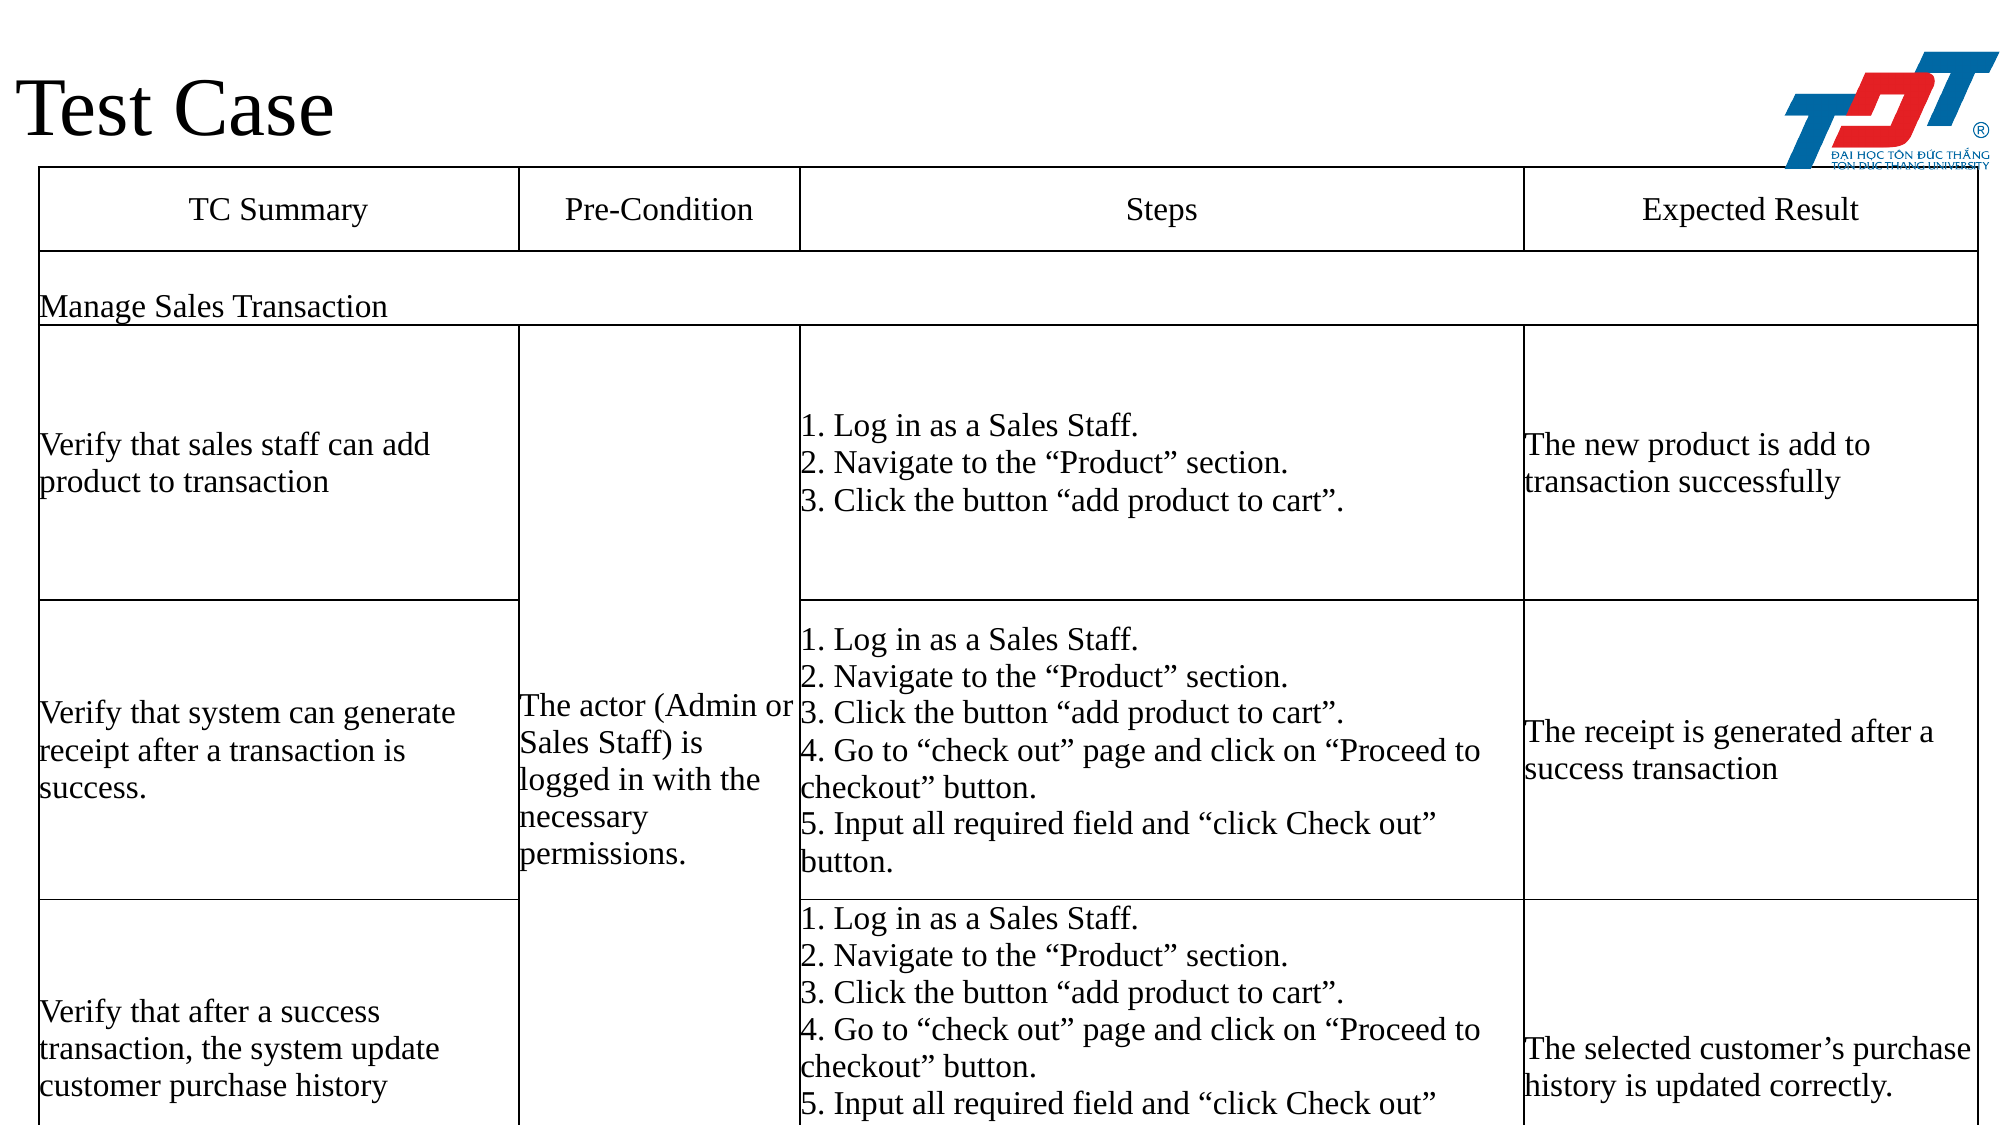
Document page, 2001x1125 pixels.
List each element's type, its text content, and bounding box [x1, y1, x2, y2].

picture [1784, 2, 2000, 219]
table_cell The actor (Admin or Sales Staff) is logged in with the necessary permissions. [520, 326, 799, 1125]
table_cell 1. Log in as a Sales Staff. 2. Navigate to the “Product” section. 3. Click the button “add product to cart”. 4. Go to “check out” page and click on “Proceed to checkout” button. 5. Input all required field and “click Check out” button. [801, 601, 1523, 899]
table_cell Manage Sales Transaction [40, 252, 1977, 324]
table_cell The new product is add to transaction successfully [1525, 326, 1977, 599]
table_cell Verify that after a success transaction, the system update customer purchase history [40, 900, 518, 1125]
table_cell 1. Log in as a Sales Staff. 2. Navigate to the “Product” section. 3. Click the button “add product to cart”. [801, 326, 1523, 599]
table_cell 1. Log in as a Sales Staff. 2. Navigate to the “Product” section. 3. Click the button “add product to cart”. 4. Go to “check out” page and click on “Proceed to checkout” button. 5. Input all required field and “click Check out” button. 6. Navigate to the “Customer Management” section. 7. Select a customer and view their purchase history. [801, 900, 1523, 1125]
table_header Expected Result [1525, 168, 1977, 250]
table_header Pre-Condition [520, 168, 799, 250]
table_cell The selected customer’s purchase history is updated correctly. [1525, 900, 1977, 1125]
table_cell The receipt is generated after a success transaction [1525, 601, 1977, 899]
table_cell Verify that sales staff can add product to transaction [40, 326, 518, 599]
table_header Steps [801, 168, 1523, 250]
table_cell Verify that system can generate receipt after a transaction is success. [40, 601, 518, 899]
title Test Case [0, 0, 1725, 218]
table_header TC Summary [40, 168, 518, 250]
